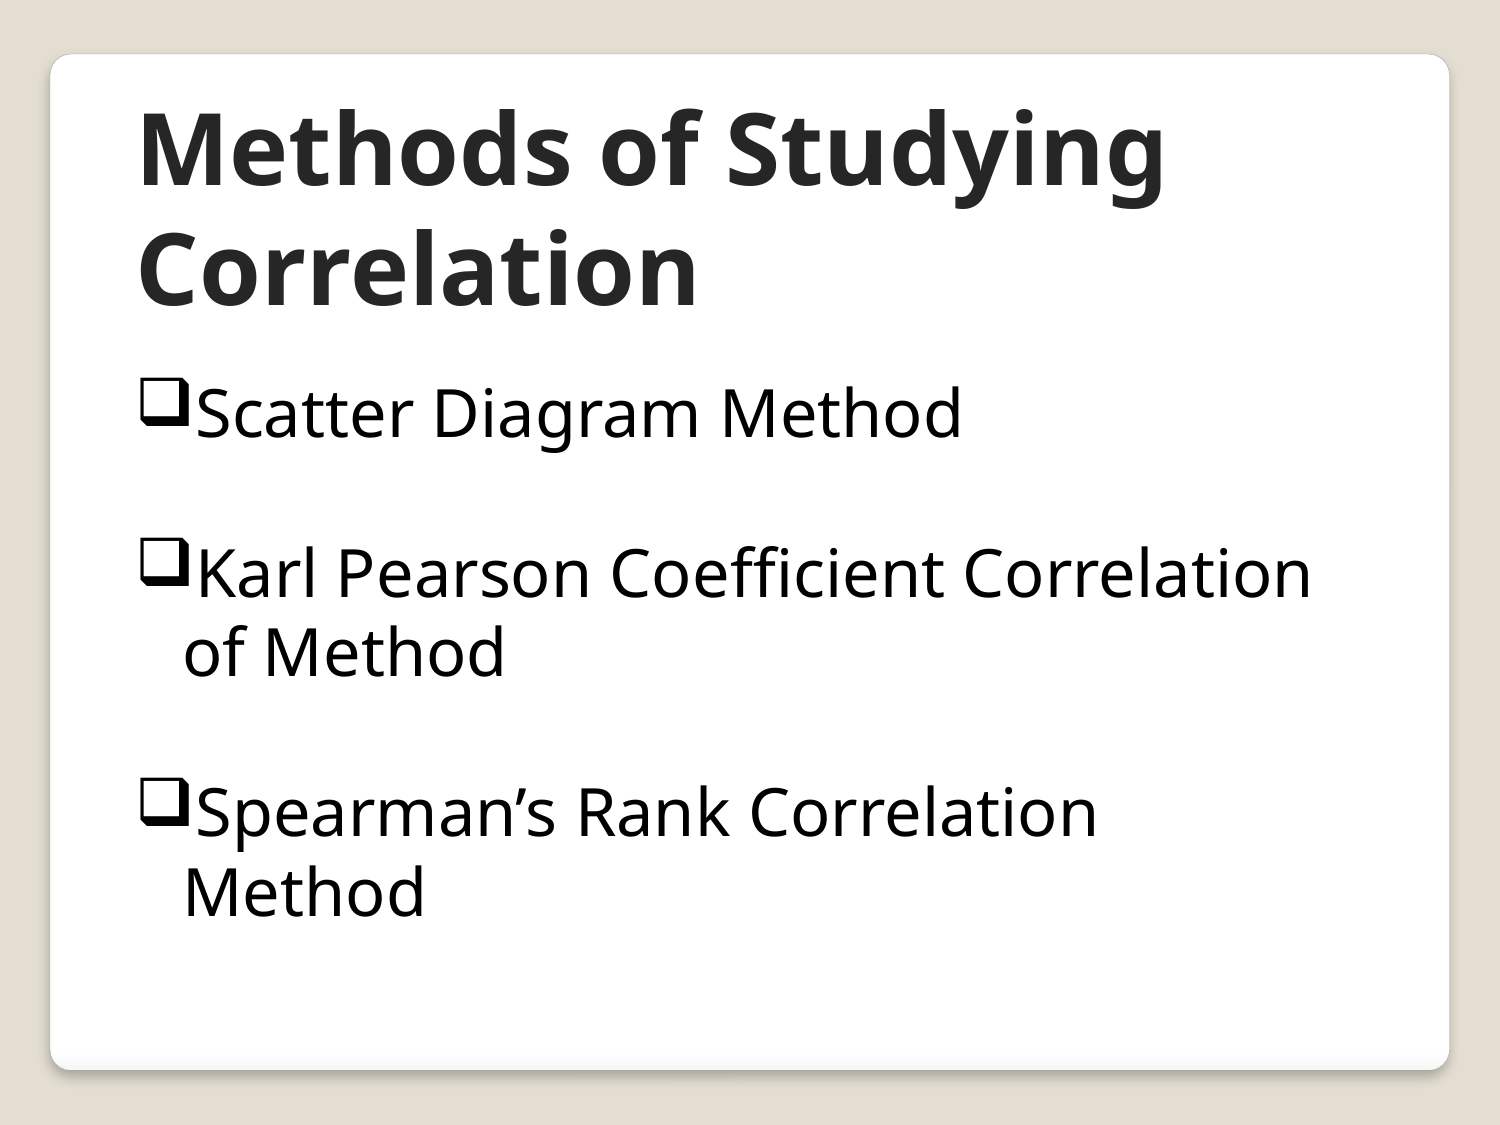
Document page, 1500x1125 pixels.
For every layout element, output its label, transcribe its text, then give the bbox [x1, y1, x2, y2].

text_box Methods of Studying Correlation Scatter Diagram Method Karl Pearson Coefficient Correlation of Method Spearman’s Rank Correlation Method [120, 78, 1373, 938]
